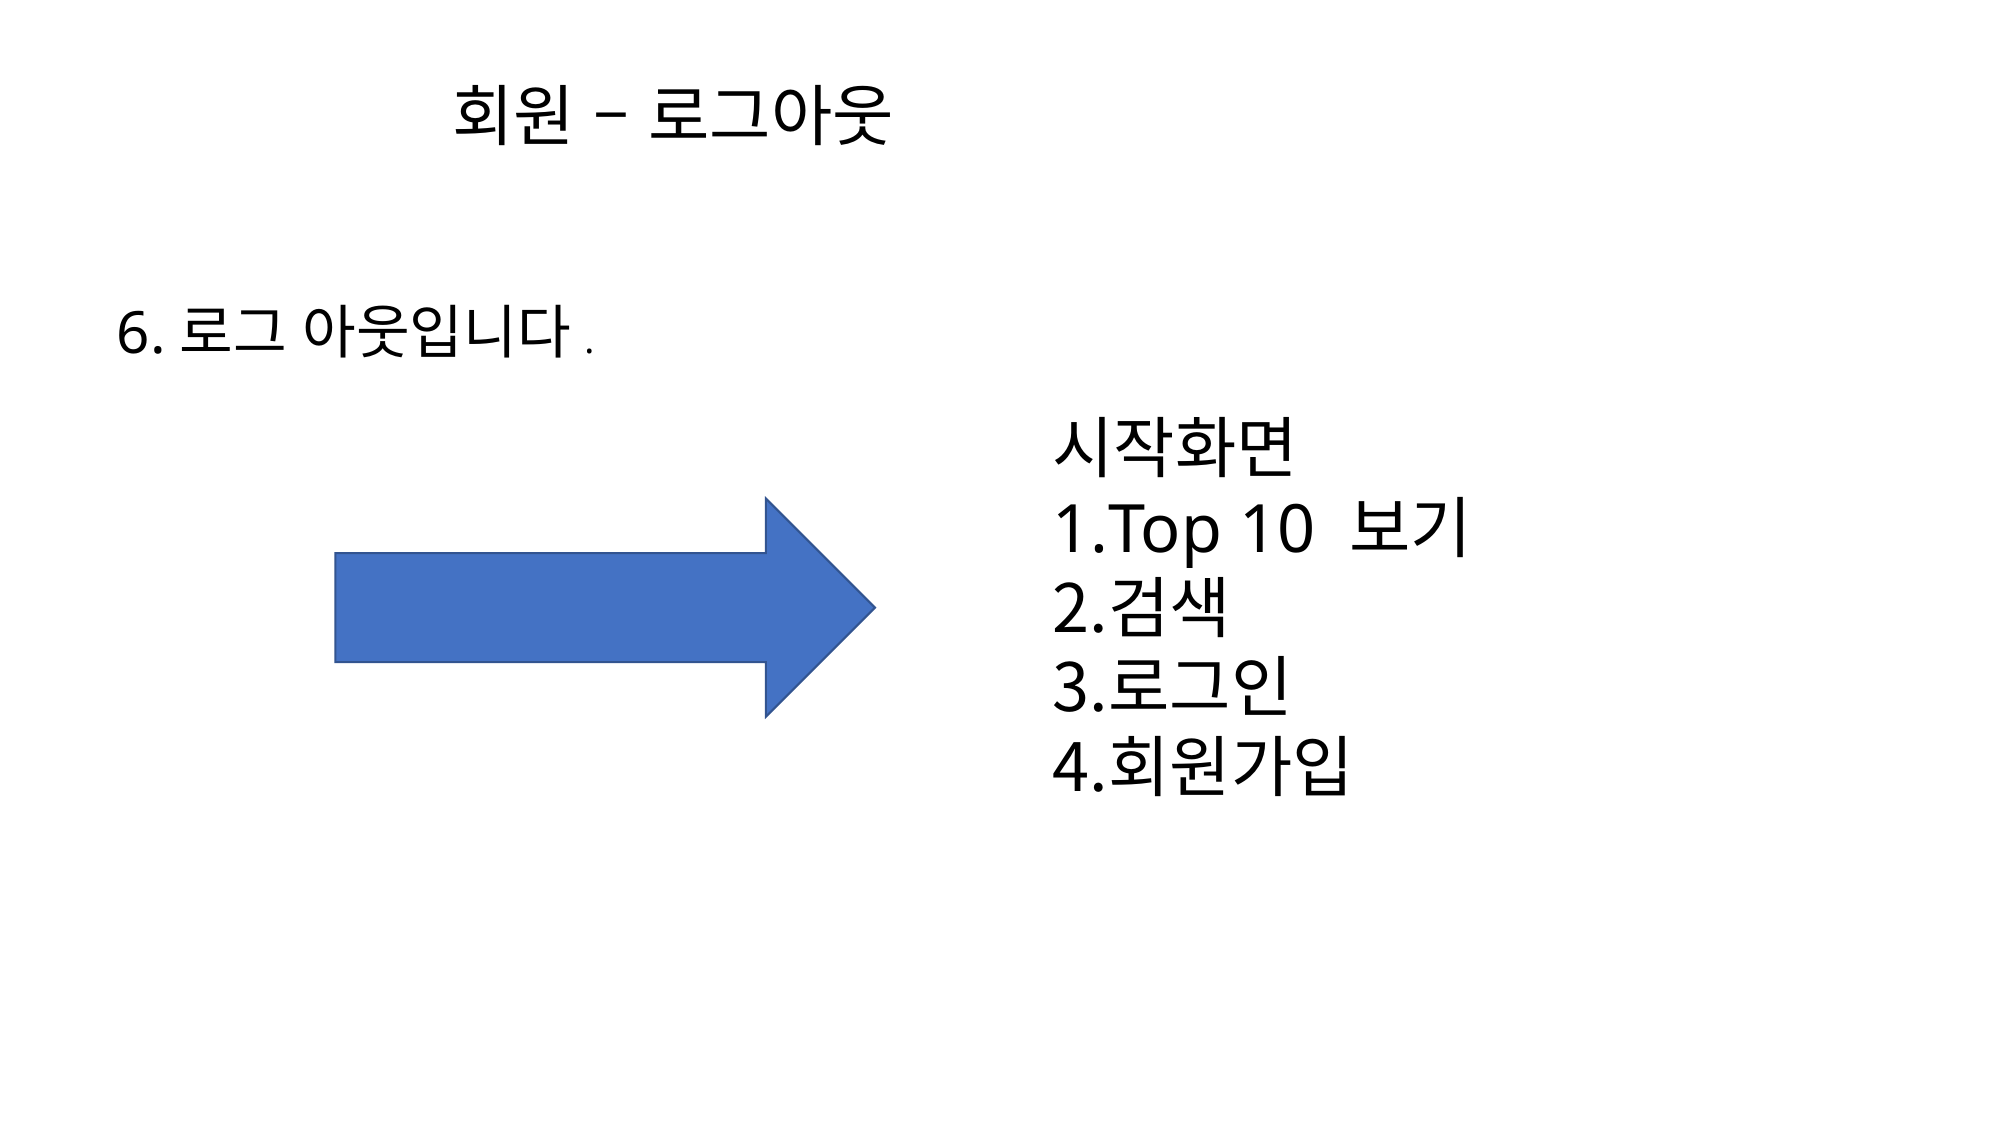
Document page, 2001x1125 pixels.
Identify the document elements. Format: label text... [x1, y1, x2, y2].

text_box 시작화면 Top 10 보기 검색 로그인 회원가입 [1037, 398, 1917, 813]
title 회원 – 로그아웃 [11, 59, 1336, 163]
text_box [334, 496, 877, 720]
text_box 6.로그 아웃입니다. [102, 287, 1038, 373]
